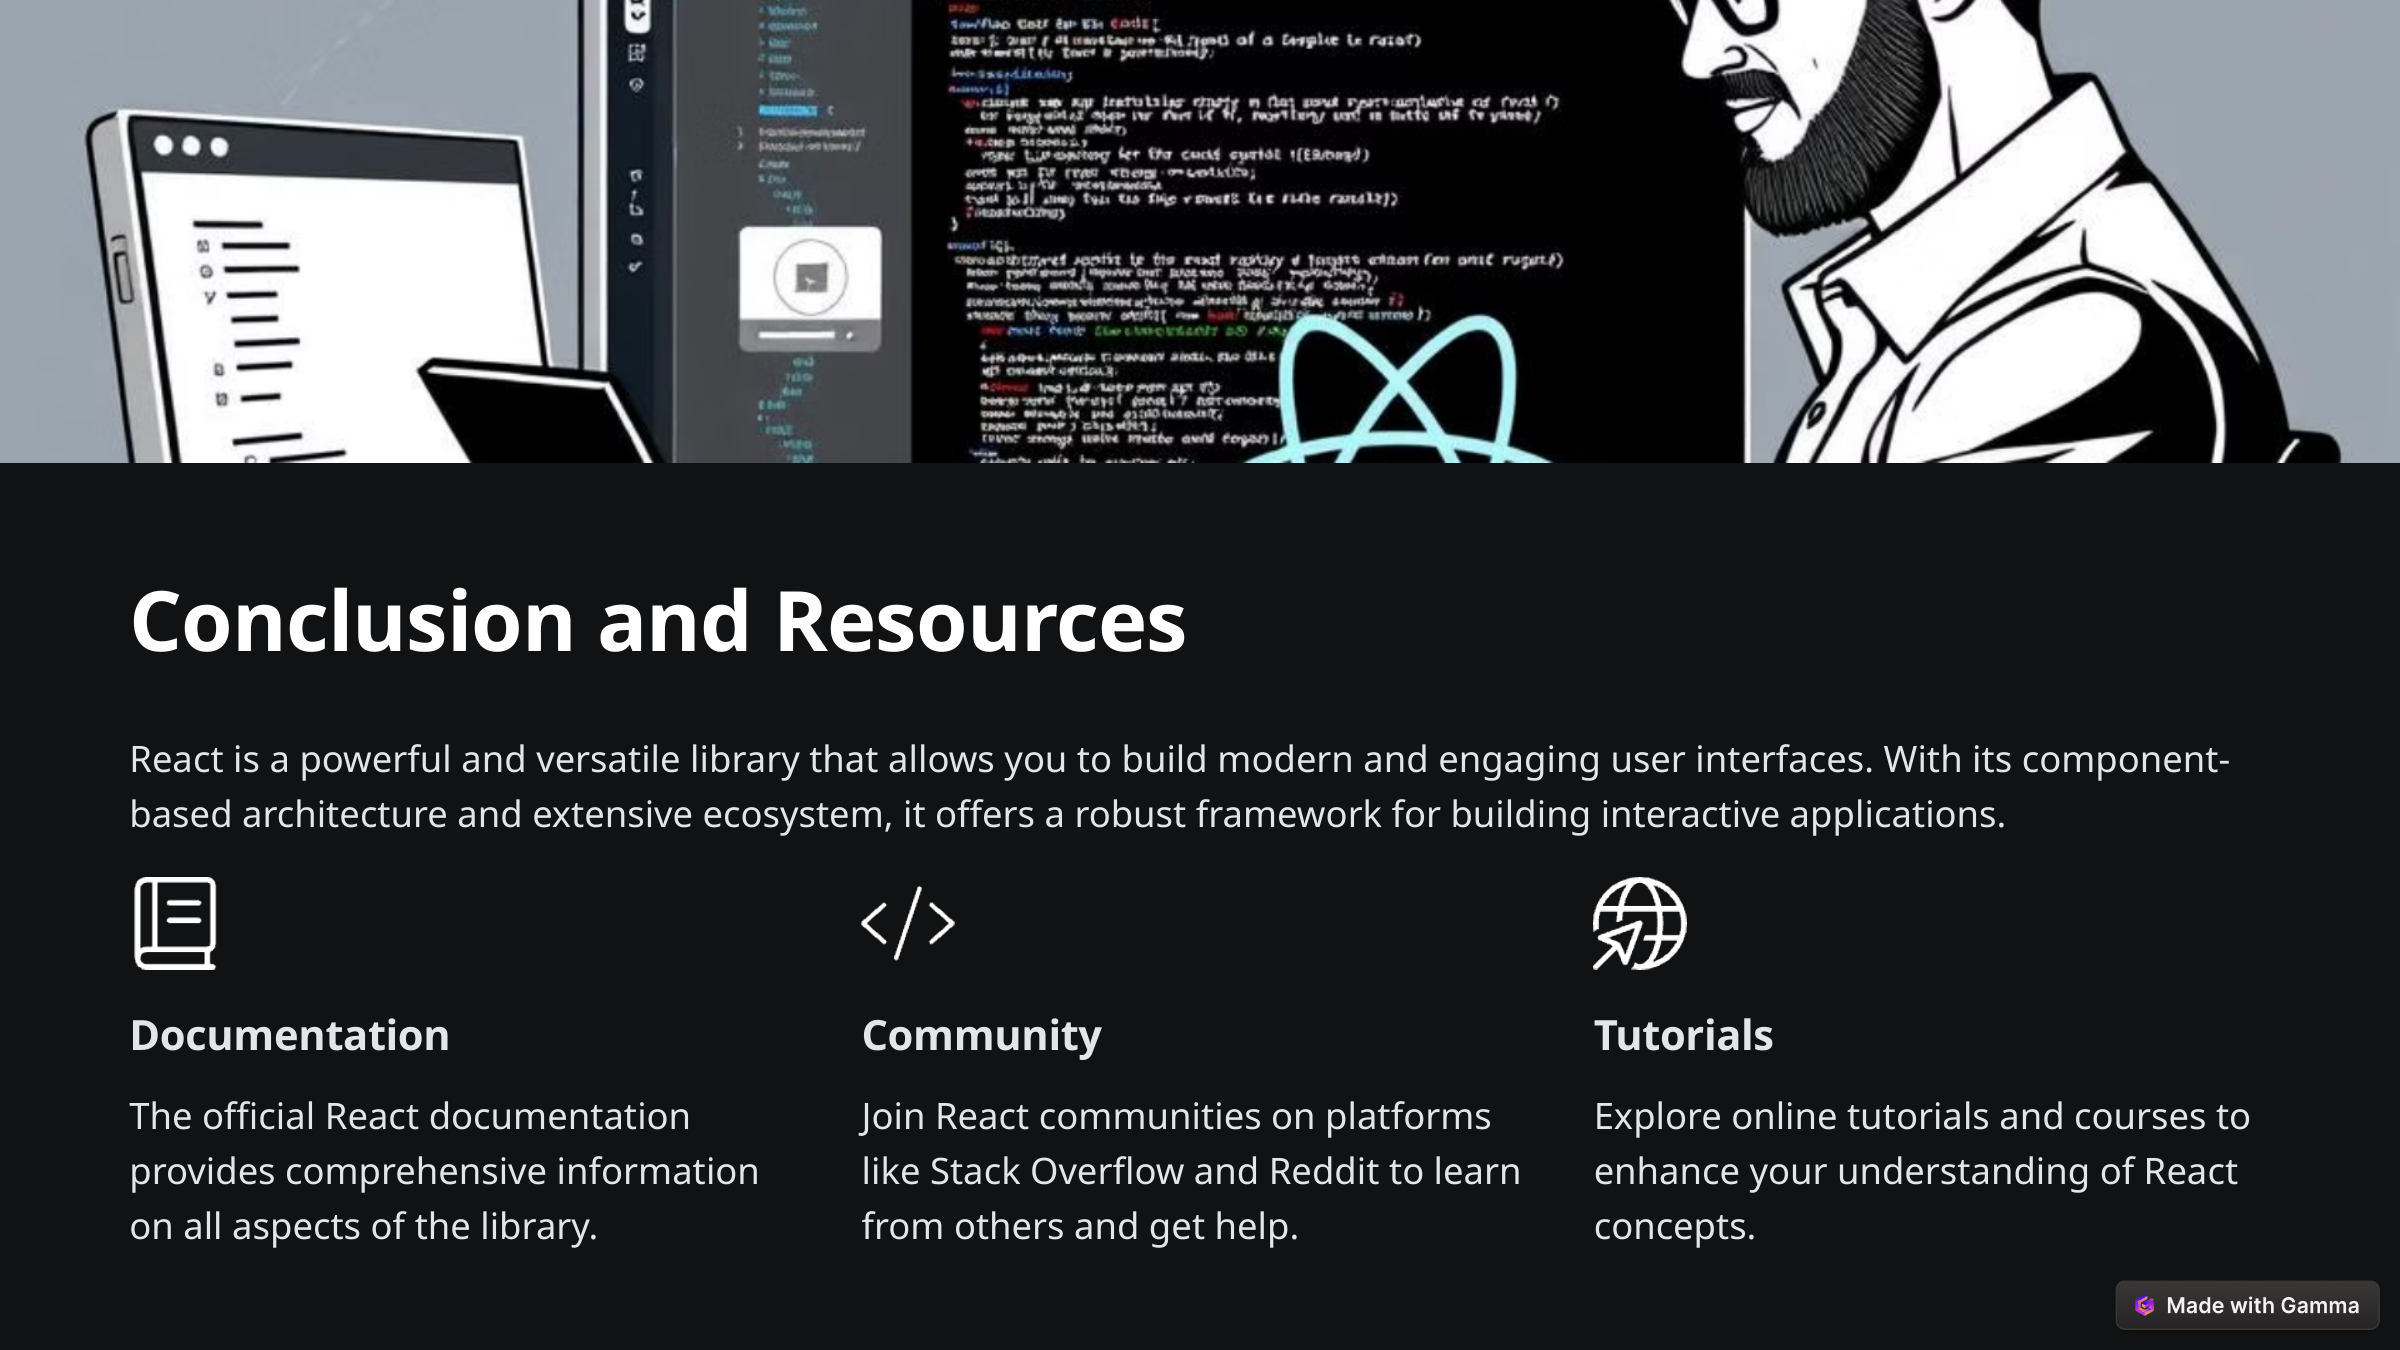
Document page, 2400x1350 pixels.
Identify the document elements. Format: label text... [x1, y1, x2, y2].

text_box Tutorials [1593, 1006, 2015, 1060]
picture [1593, 877, 1687, 970]
picture [0, 0, 2400, 463]
text_box Documentation [129, 1006, 550, 1060]
text_box The official React documentation provides comprehensive information on all aspects of the library. [129, 1081, 806, 1249]
text_box Community [861, 1006, 1282, 1060]
text_box Conclusion and Resources [129, 564, 1269, 670]
text_box Join React communities on platforms like Stack Overflow and Reddit to learn from others and get help. [861, 1081, 1539, 1249]
picture [861, 877, 955, 970]
text_box React is a powerful and versatile library that allows you to build modern and engaging user interfaces. With its component-based architecture and extensive ecosystem, it offers a robust framework for building interactive applications. [129, 724, 2271, 836]
picture [129, 877, 222, 970]
picture [2106, 1271, 2389, 1339]
text_box Explore online tutorials and courses to enhance your understanding of React concepts. [1593, 1081, 2271, 1249]
